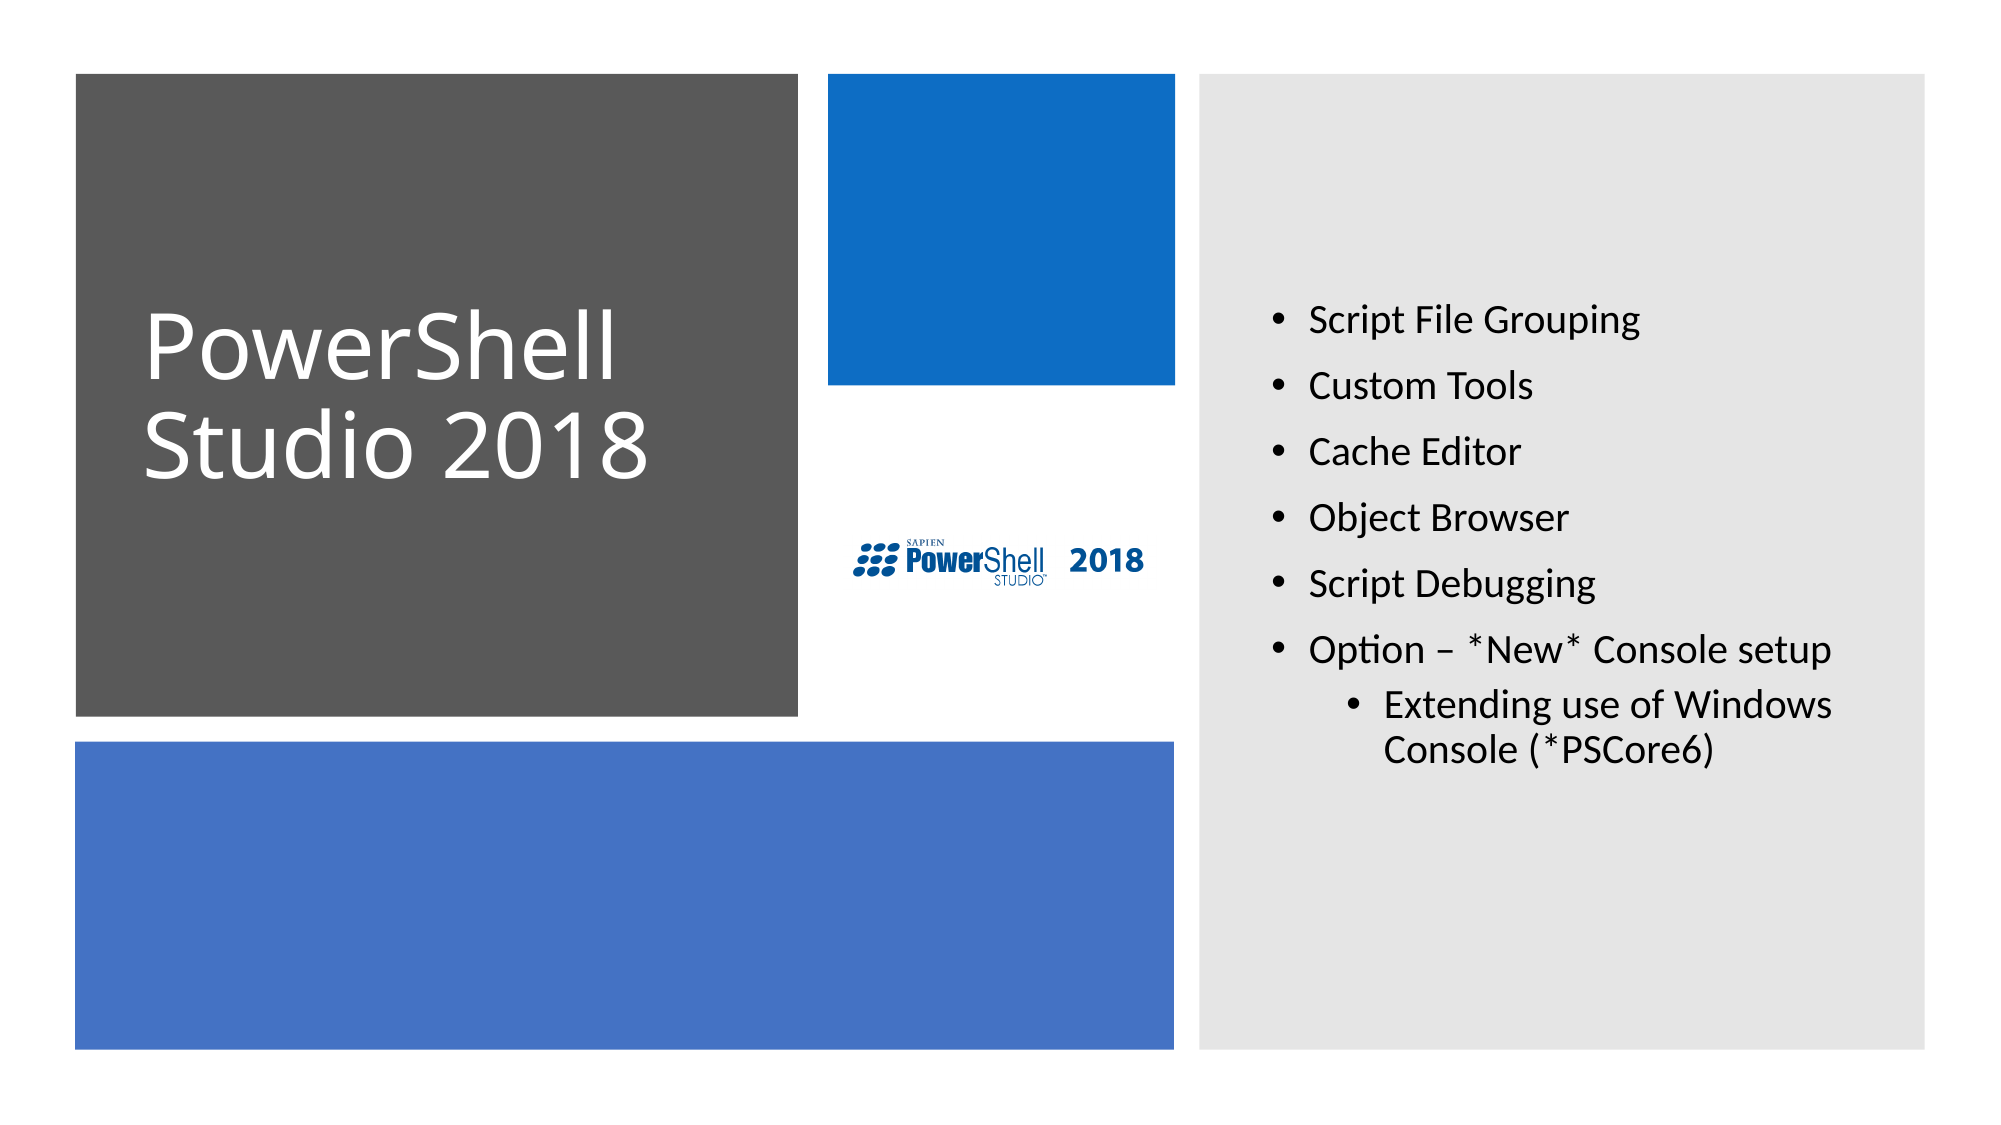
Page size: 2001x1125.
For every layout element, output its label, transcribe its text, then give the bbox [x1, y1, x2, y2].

text_box [75, 73, 799, 718]
list Script File Grouping Custom Tools Cache Editor Object Browser Script Debugging Option – *New* Console setup Extending use of Windows Console (*PSCore6) [1256, 130, 1873, 996]
picture [843, 535, 1157, 590]
text_box [74, 741, 1175, 1051]
text_box [1198, 73, 1926, 1051]
text_box [827, 73, 1176, 386]
title PowerShell Studio 2018 [127, 125, 744, 673]
